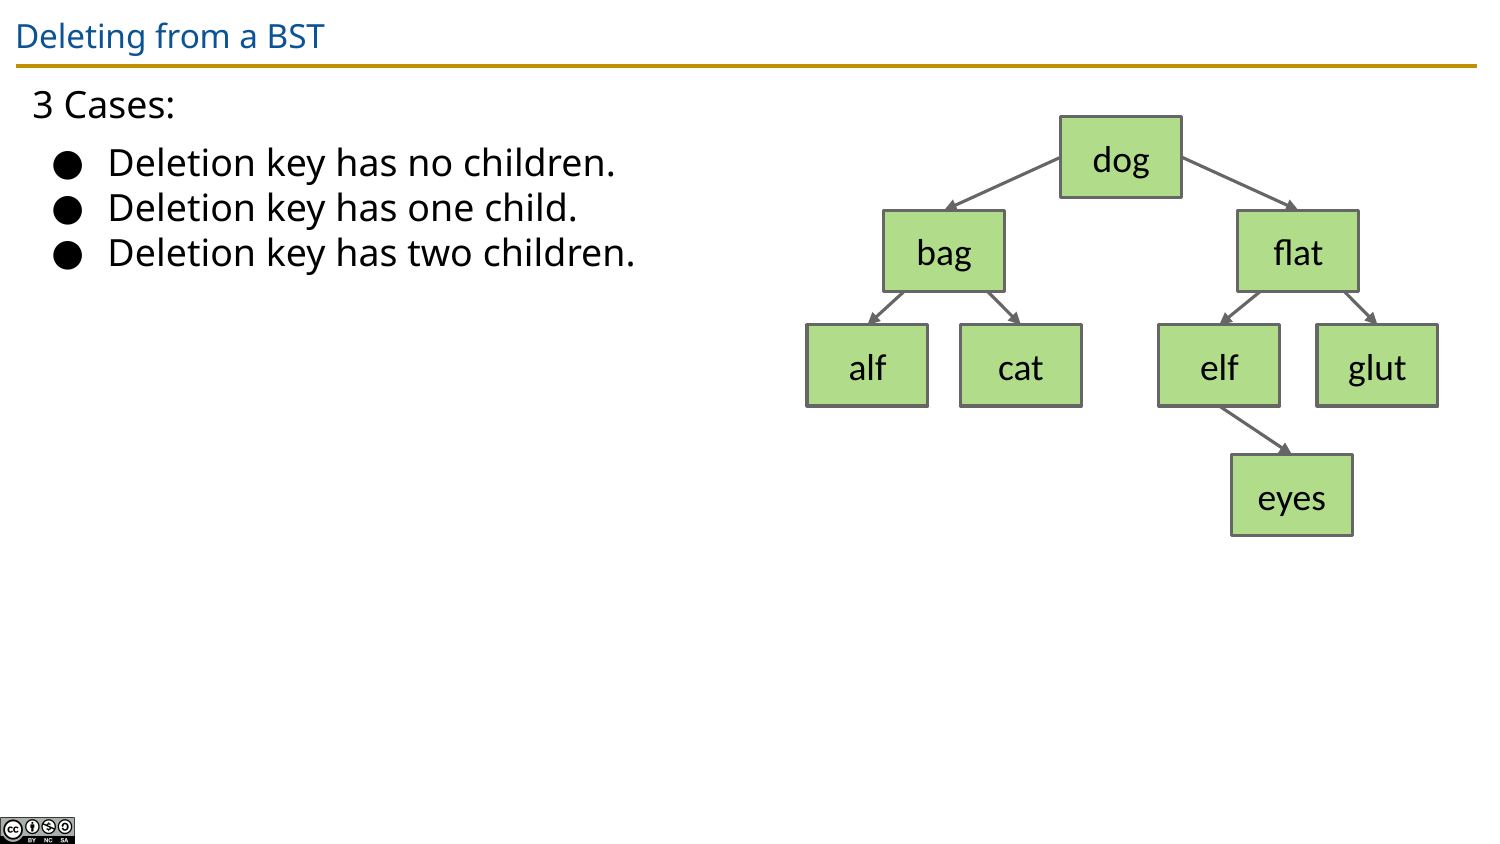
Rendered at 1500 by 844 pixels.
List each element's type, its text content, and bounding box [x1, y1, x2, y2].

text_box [1219, 279, 1276, 326]
text_box elf [1158, 324, 1280, 407]
text_box glut [1316, 324, 1438, 407]
picture [0, 817, 75, 844]
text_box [973, 277, 1022, 326]
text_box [1219, 405, 1293, 455]
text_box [867, 269, 929, 326]
text_box eyes [1231, 454, 1353, 536]
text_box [943, 156, 1062, 211]
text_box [1181, 156, 1299, 211]
title Deleting from a BST [0, 0, 1398, 65]
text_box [1332, 279, 1378, 326]
text_box dog [1060, 116, 1182, 198]
text_box cat [960, 324, 1082, 407]
text_box flat [1237, 210, 1359, 292]
text_box bag [883, 210, 1005, 292]
text_box alf [806, 324, 928, 407]
list 3 Cases: Deletion key has no children. Deletion key has one child. Deletion key has two children. [17, 65, 1416, 627]
